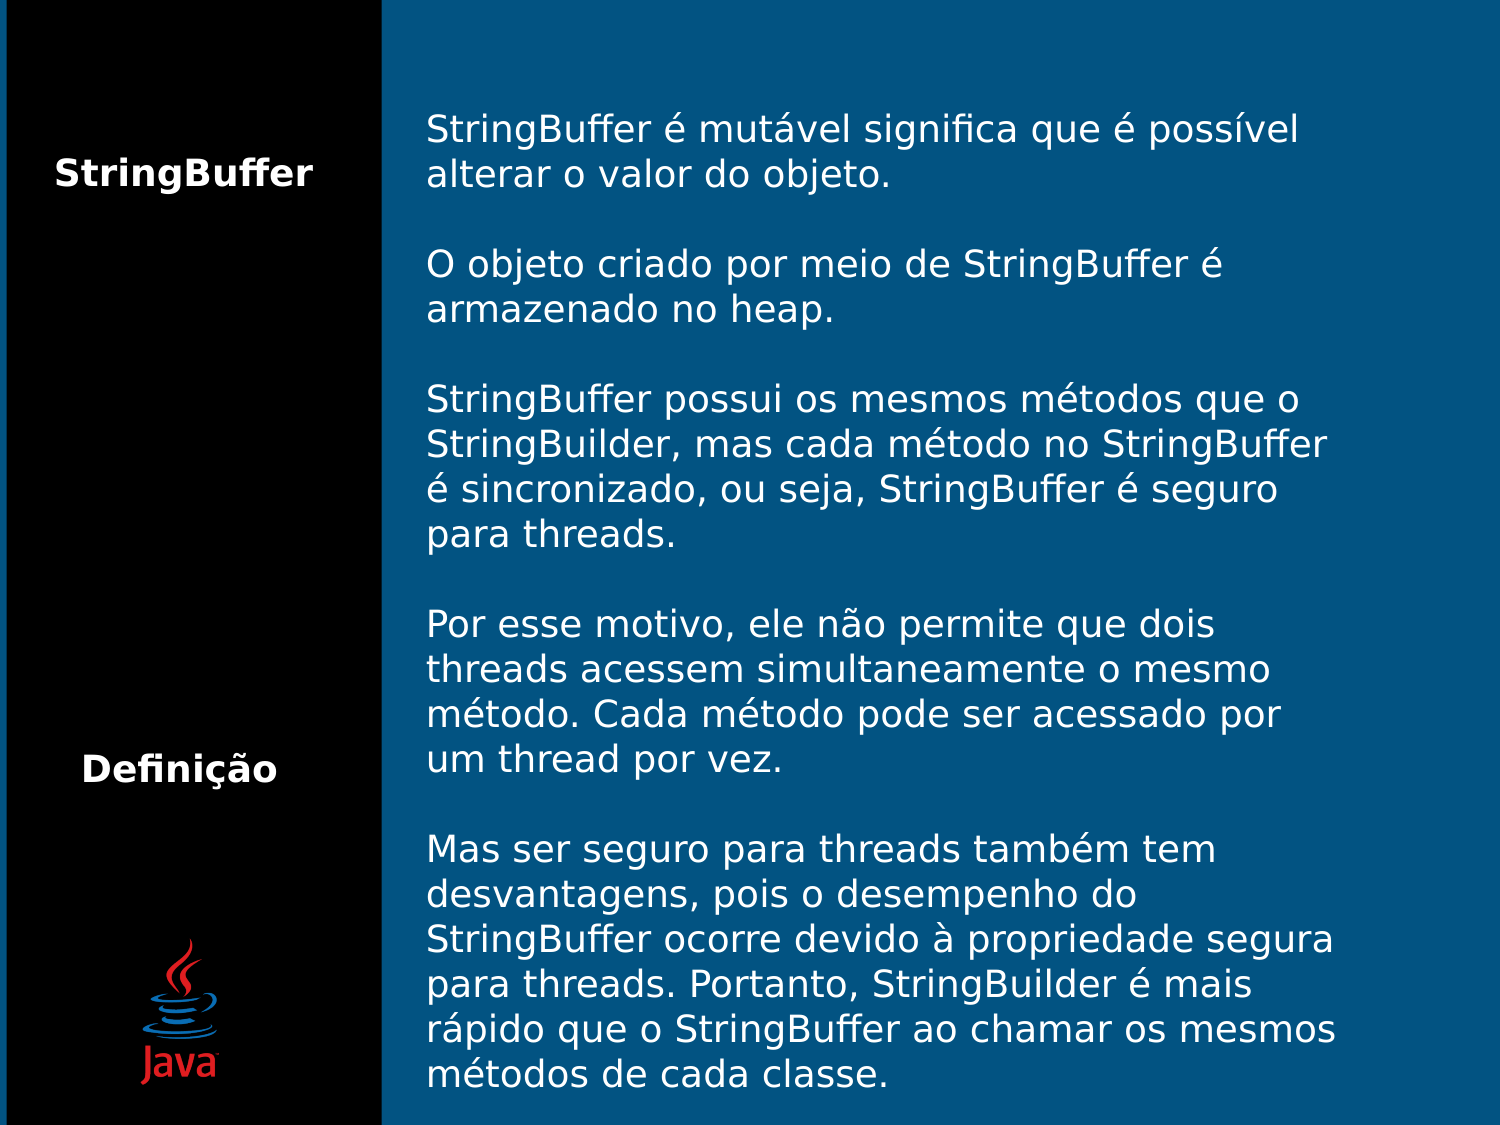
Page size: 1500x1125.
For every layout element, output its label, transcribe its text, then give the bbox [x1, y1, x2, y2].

picture [93, 925, 266, 1098]
text_box Definição [22, 743, 335, 791]
text_box [6, 0, 383, 1125]
text_box StringBuffer [26, 147, 339, 195]
text_box StringBuffer é mutável significa que é possível alterar o valor do objeto. O objeto criado por meio de StringBuffer é armazenado no heap. StringBuffer possui os mesmos métodos que o StringBuilder, mas cada método no StringBuffer é sincronizado, ou seja, StringBuffer é seguro para threads. Por esse motivo, ele não permite que dois threads acessem simultaneamente o mesmo método. Cada método pode ser acessado por um thread por vez. Mas ser seguro para threads também tem desvantagens, pois o desempenho do StringBuffer ocorre devido à propriedade segura para threads. Portanto, StringBuilder é mais rápido que o StringBuffer ao chamar os mesmos métodos de cada classe. [411, 97, 1357, 1103]
